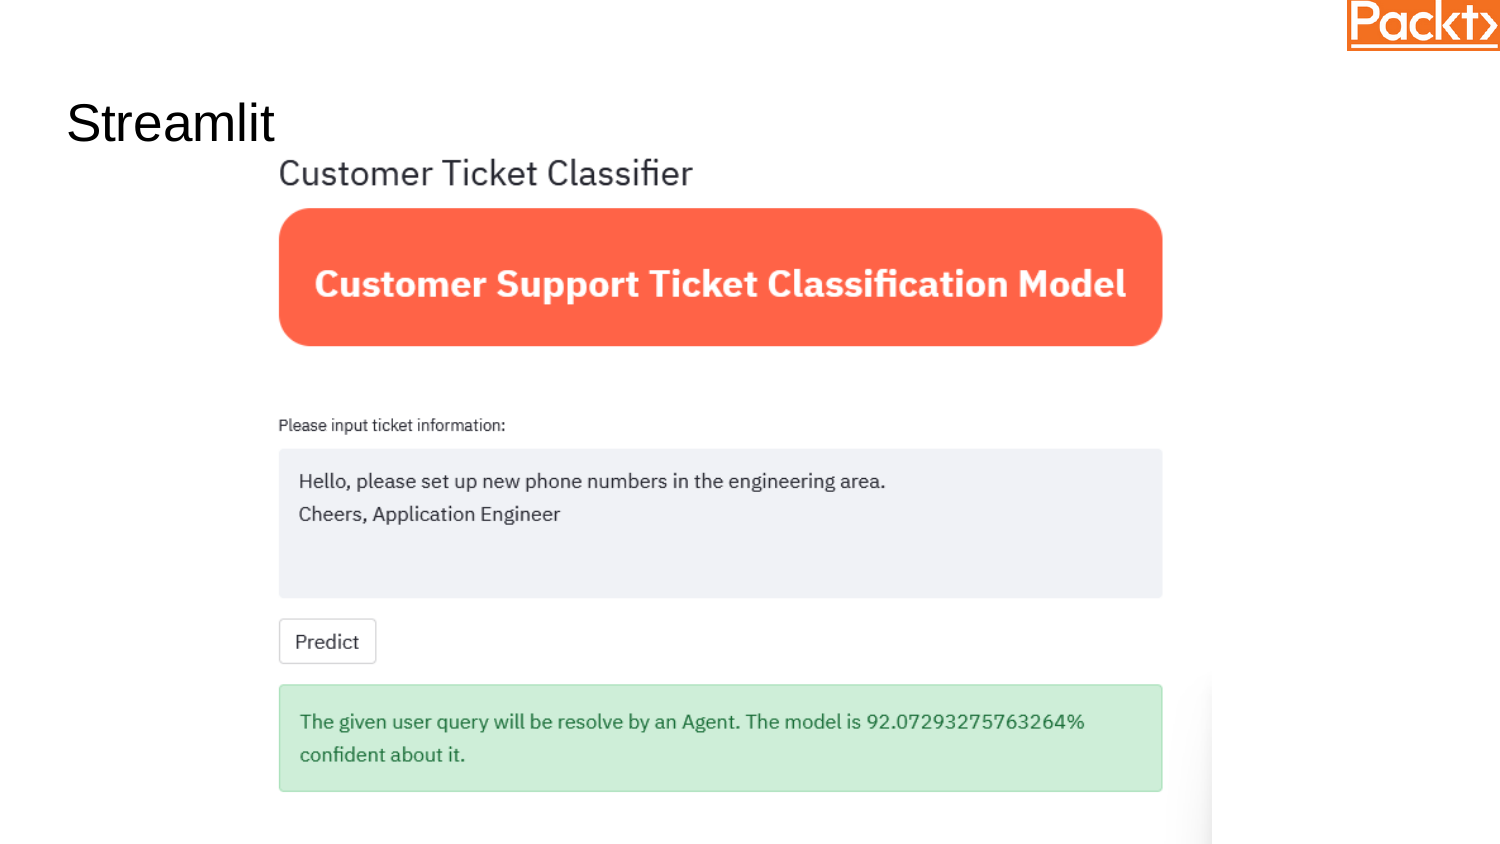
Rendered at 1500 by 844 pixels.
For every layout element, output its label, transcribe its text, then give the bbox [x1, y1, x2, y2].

title Streamlit [51, 72, 1449, 167]
picture [212, 150, 1212, 844]
picture [1346, 0, 1500, 52]
